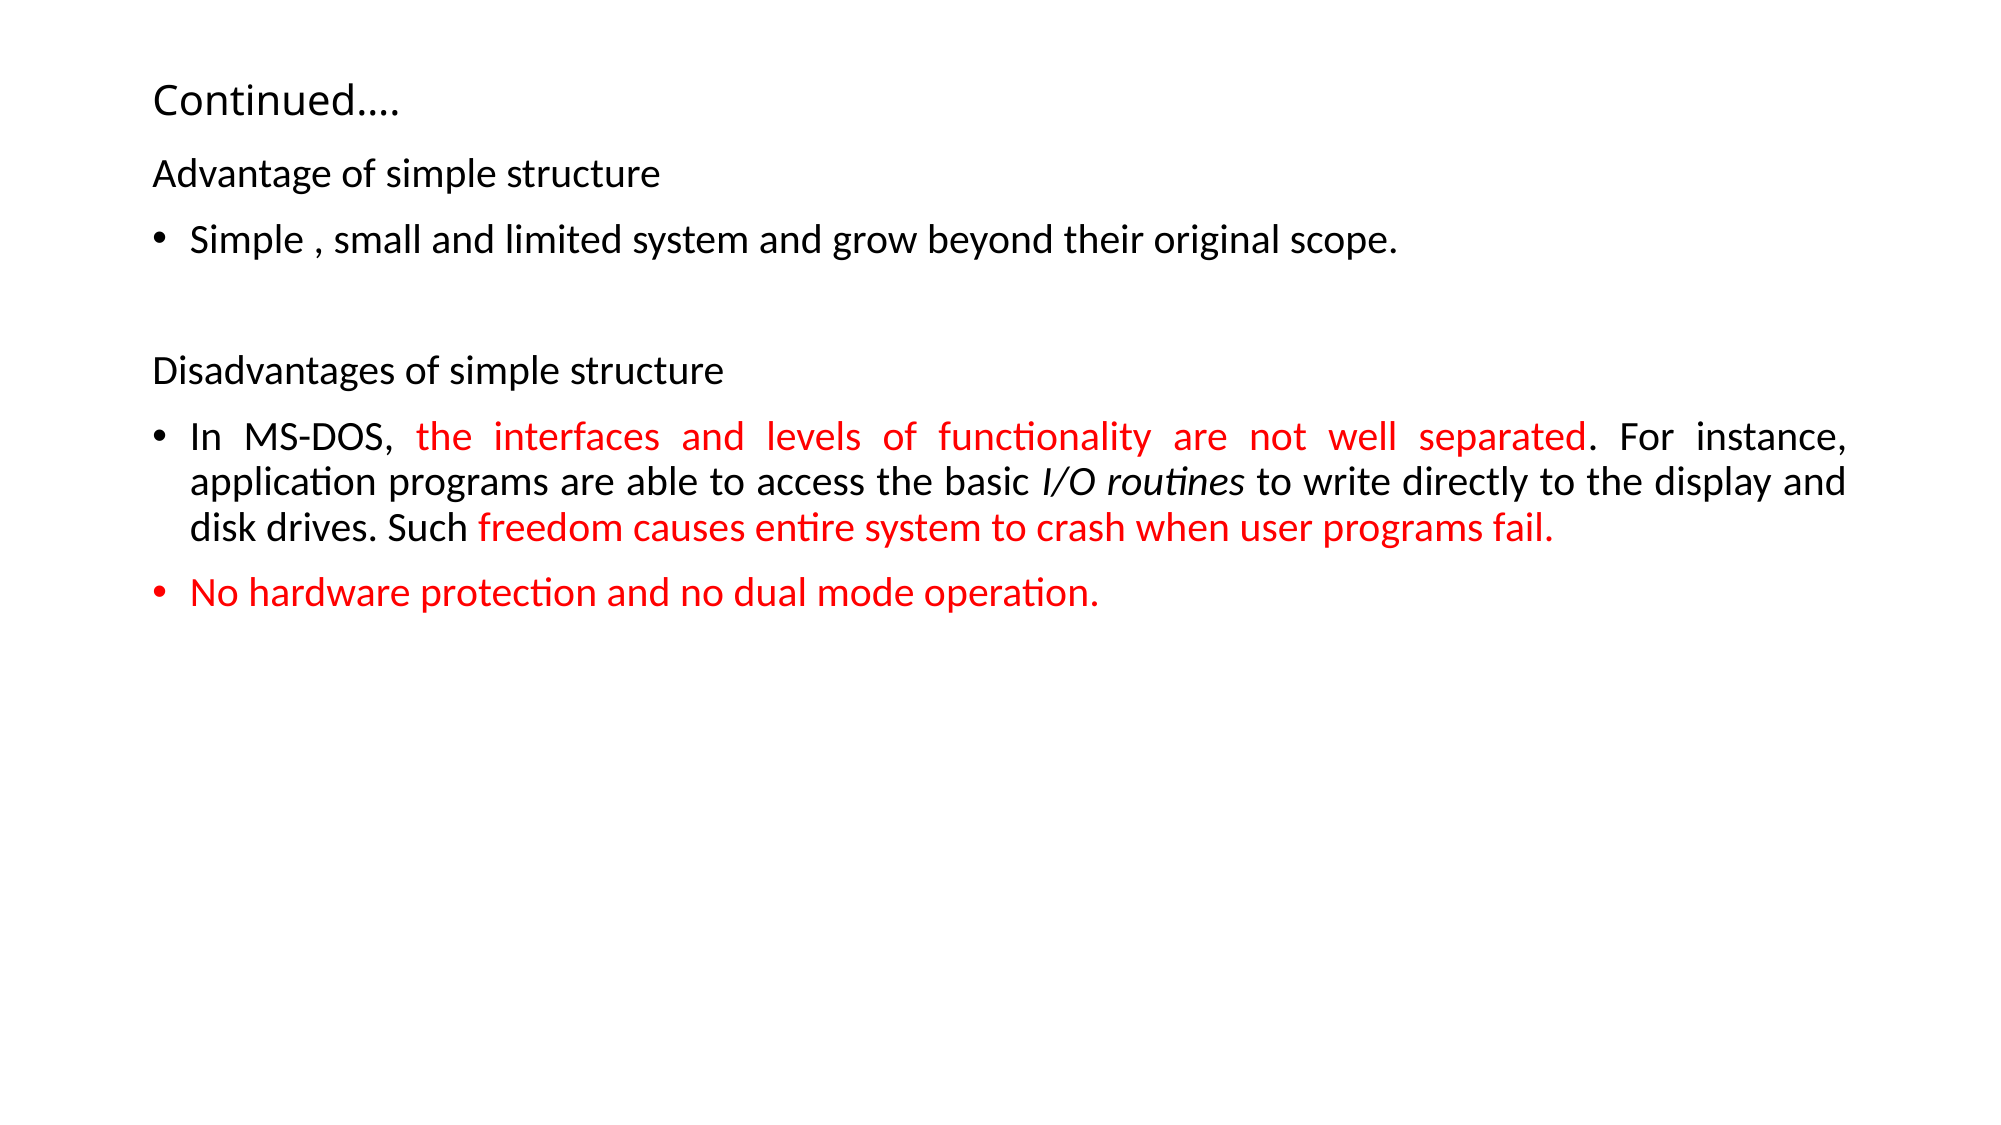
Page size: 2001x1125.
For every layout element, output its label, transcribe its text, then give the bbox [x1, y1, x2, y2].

list Advantage of simple structure Simple , small and limited system and grow beyond their original scope. Disadvantages of simple structure In MS-DOS, the interfaces and levels of functionality are not well separated. For instance, application programs are able to access the basic I/O routines to write directly to the display and disk drives. Such freedom causes entire system to crash when user programs fail. No hardware protection and no dual mode operation. [137, 143, 1863, 858]
title Continued…. [137, 59, 1863, 143]
